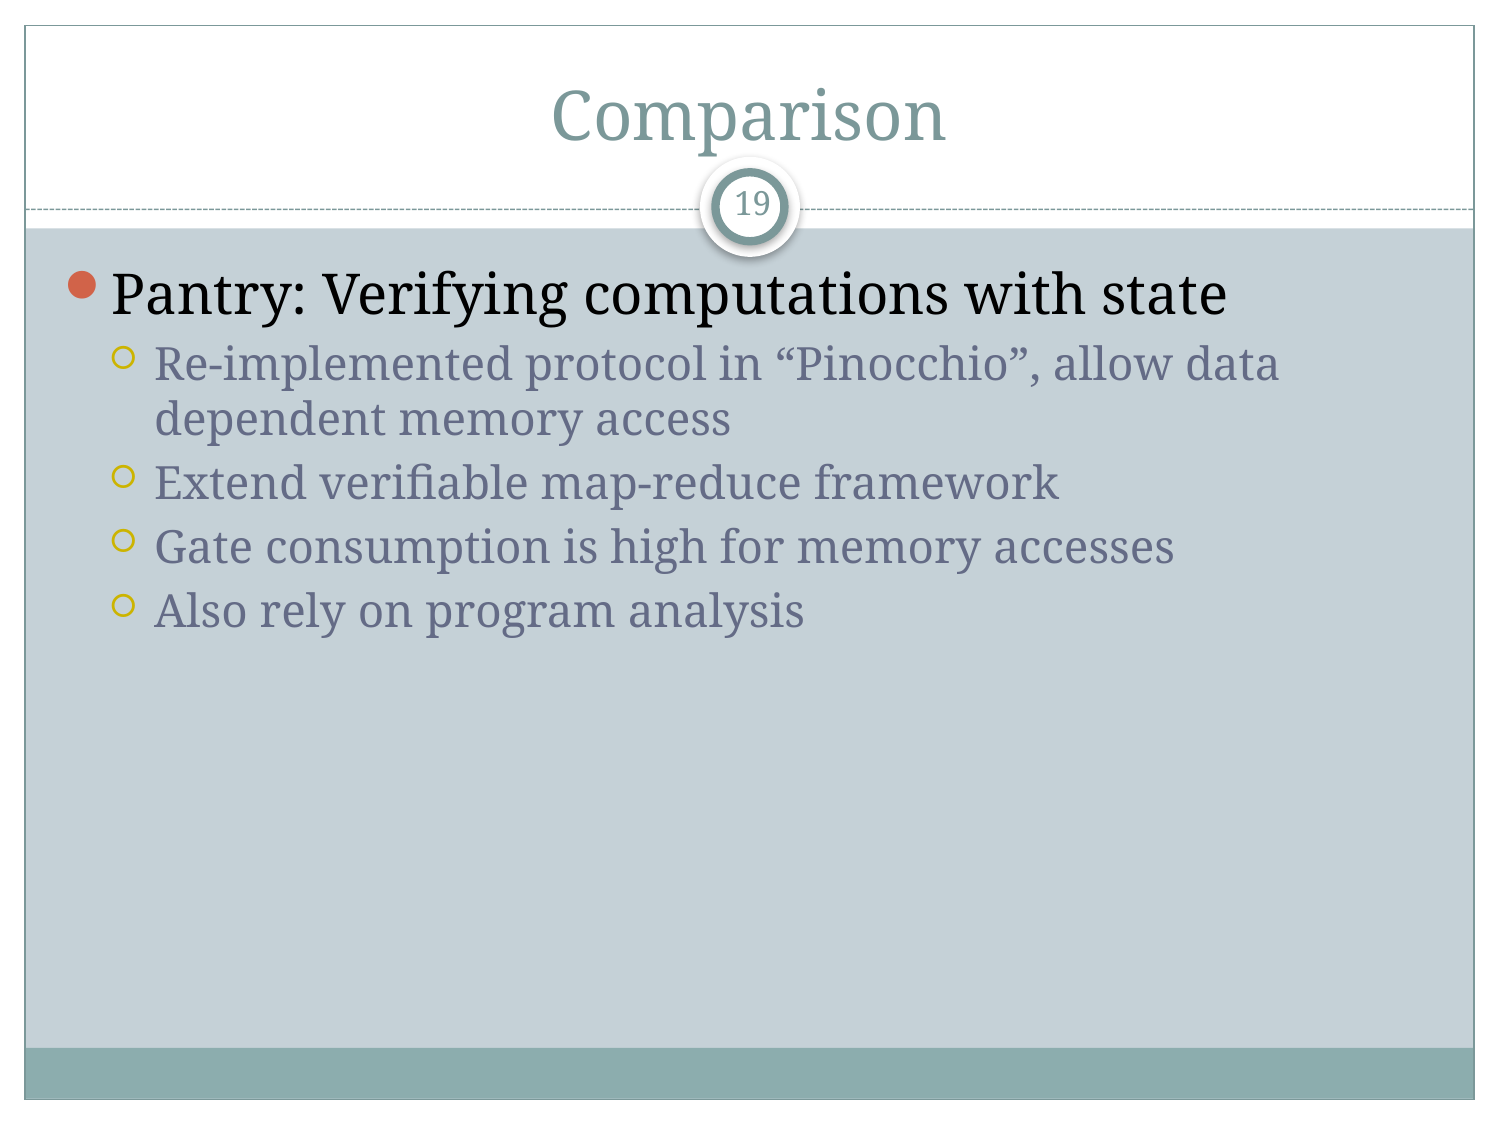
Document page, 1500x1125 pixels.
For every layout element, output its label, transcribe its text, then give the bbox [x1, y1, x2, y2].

list Pantry: Verifying computations with state Re-implemented protocol in “Pinocchio”, allow data dependent memory access Extend verifiable map-reduce framework Gate consumption is high for memory accesses Also rely on program analysis [49, 250, 1445, 1001]
slide_number 19 [715, 168, 791, 241]
title Comparison [49, 37, 1450, 162]
